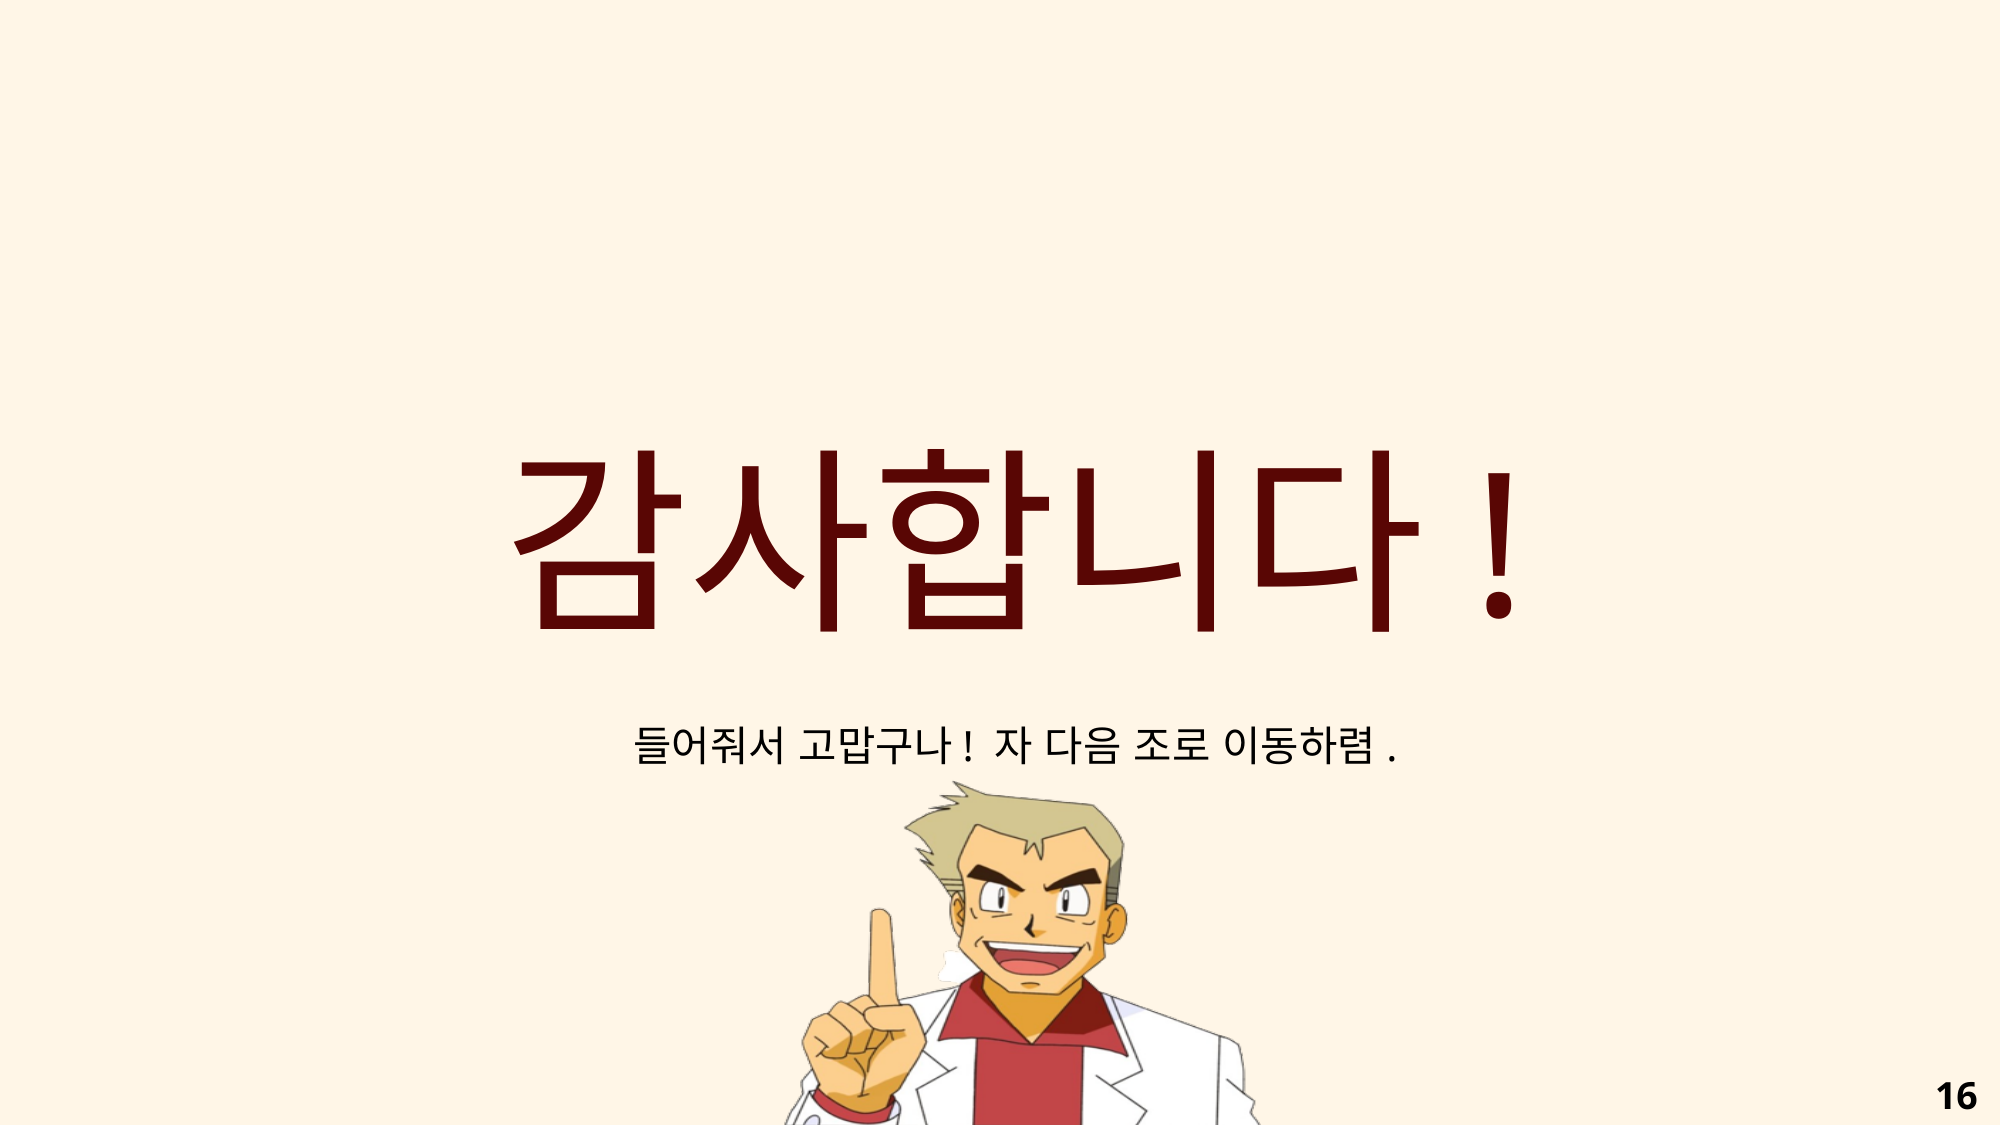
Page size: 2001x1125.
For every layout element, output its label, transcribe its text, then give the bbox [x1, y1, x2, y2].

text_box 들어줘서 고맙구나! 자 다음 조로 이동하렴. [1299, 712, 1481, 778]
text_box 감사합니다! [489, 409, 1542, 664]
text_box 16 [1912, 1064, 2000, 1125]
text_box 들어줘서 고맙구나! 자 다음 조로 이동하렴. [550, 712, 701, 778]
picture [701, 620, 1299, 1125]
